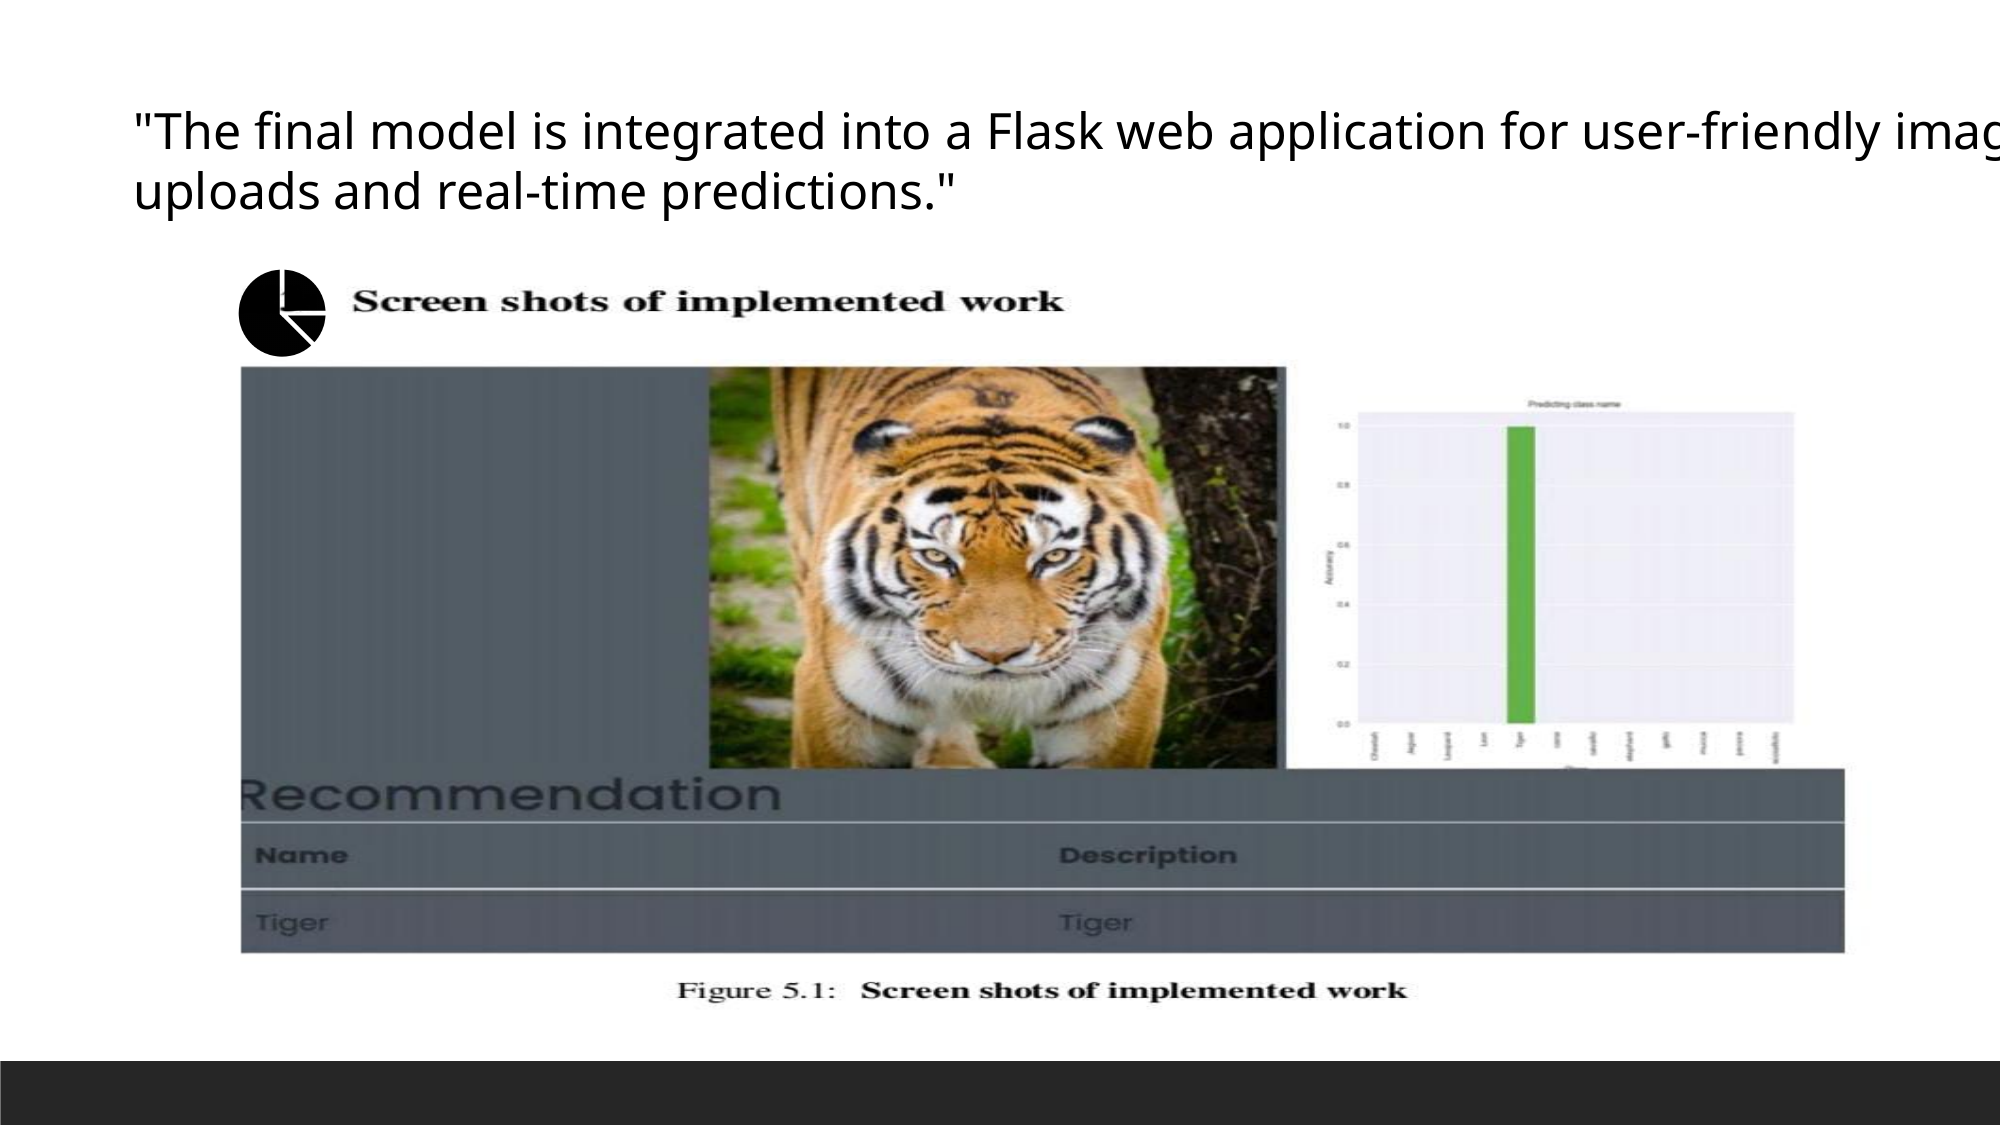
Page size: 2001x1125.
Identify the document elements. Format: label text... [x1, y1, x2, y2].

picture [0, 231, 2000, 1061]
text_box "The final model is integrated into a Flask web application for user-friendly image uploads and real-time predictions." [118, 92, 2000, 227]
